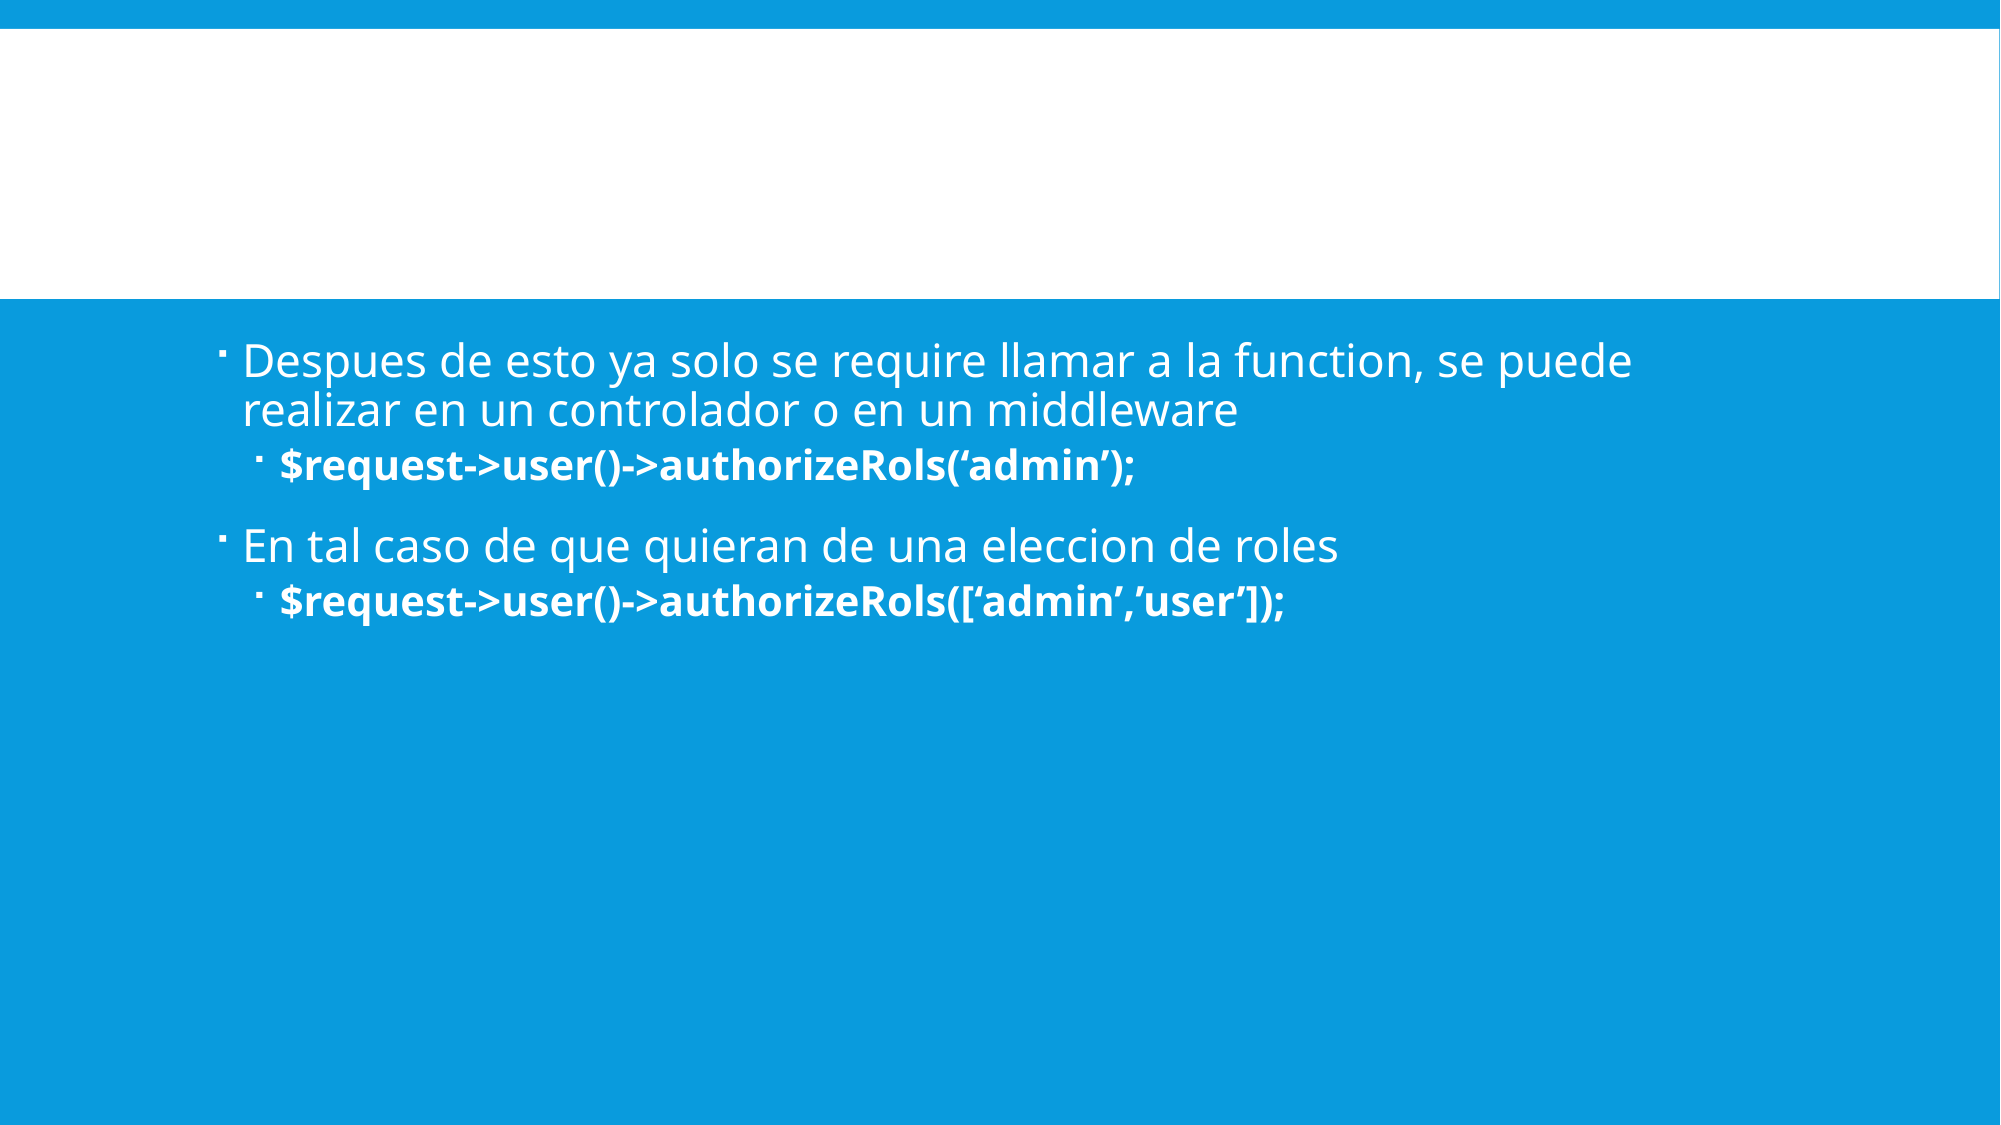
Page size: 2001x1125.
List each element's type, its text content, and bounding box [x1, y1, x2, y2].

list Despues de esto ya solo se require llamar a la function, se puede realizar en un controlador o en un middleware $request->user()->authorizeRols(‘admin’); En tal caso de que quieran de una eleccion de roles $request->user()->authorizeRols([‘admin’,’user’]); [197, 329, 1803, 1020]
